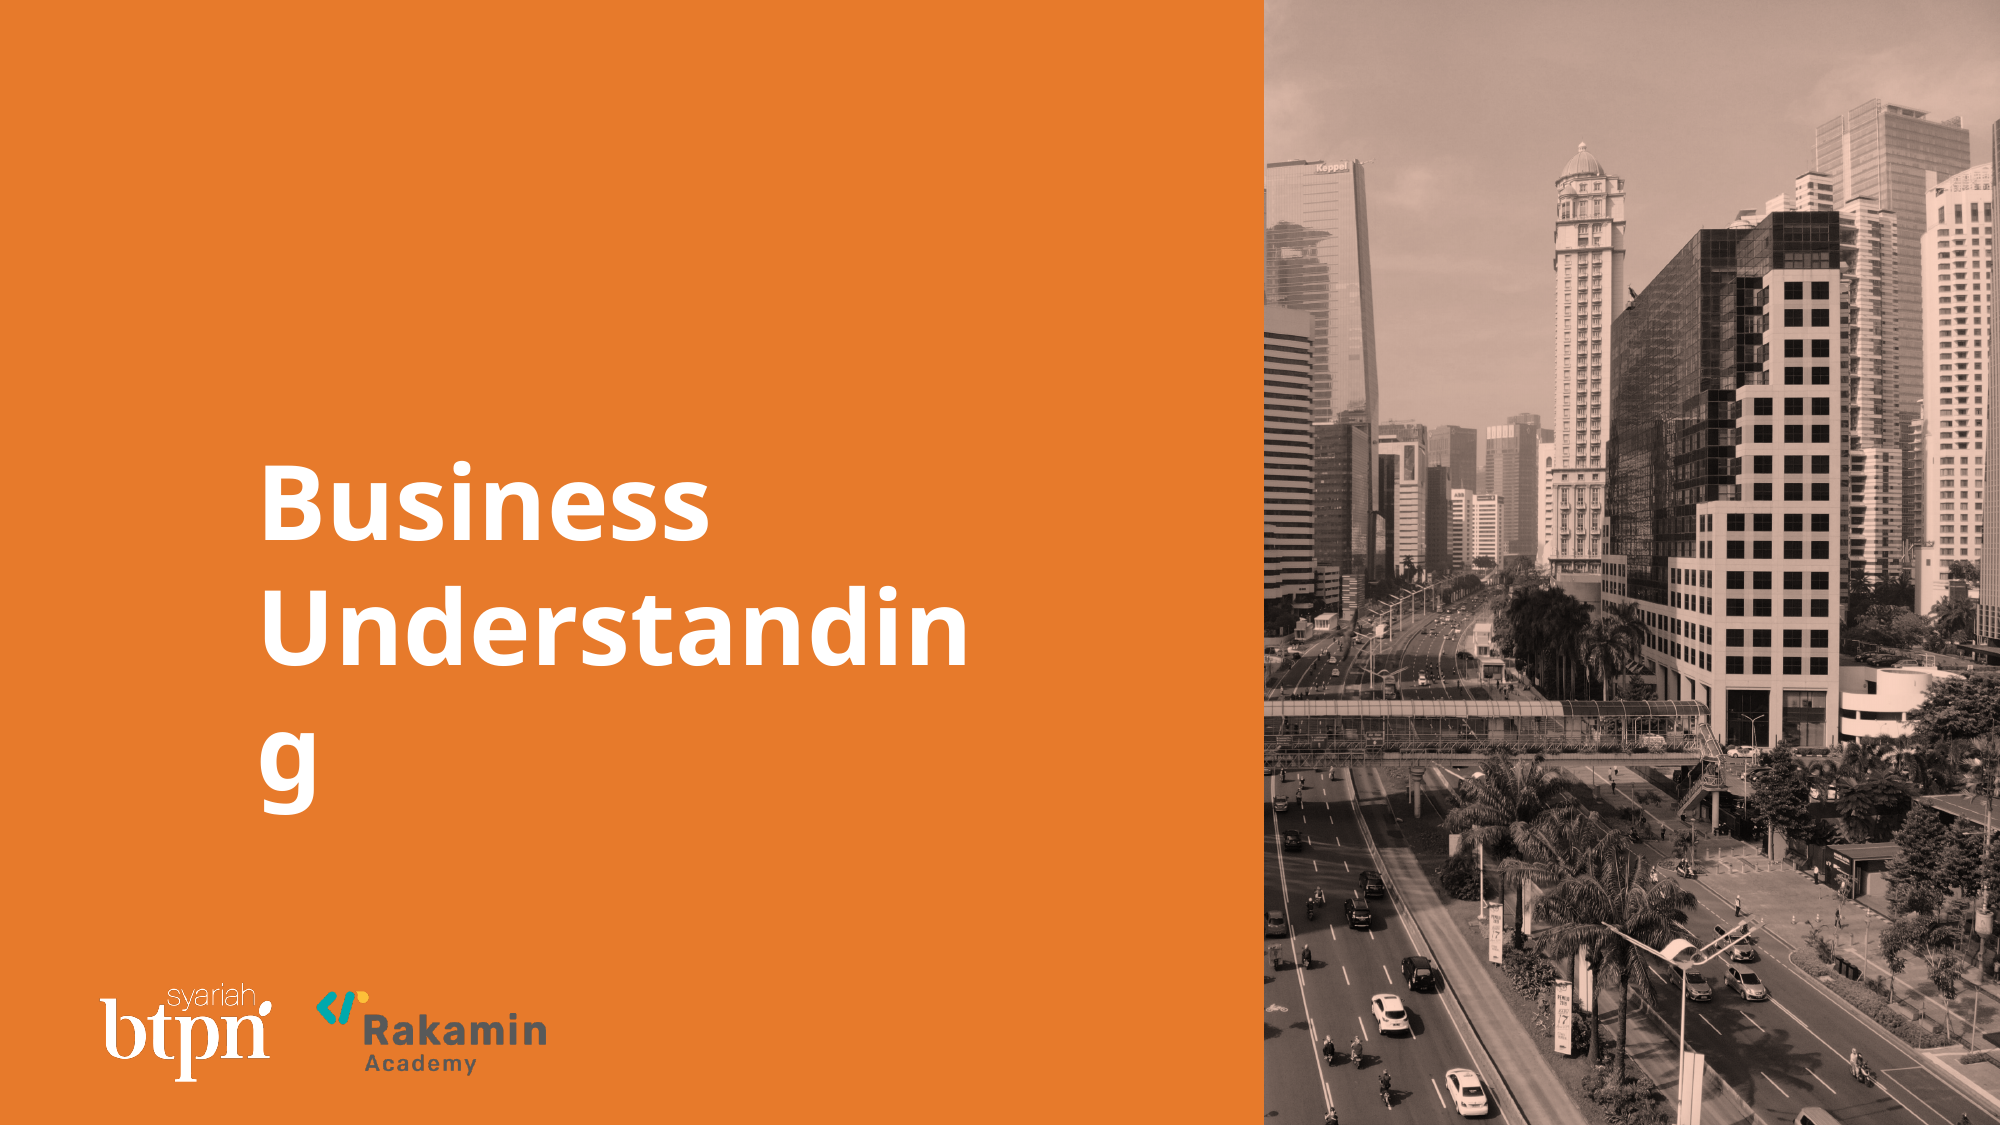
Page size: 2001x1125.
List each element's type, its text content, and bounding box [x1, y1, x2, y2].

picture [1264, 0, 2000, 1125]
text_box [0, 0, 1262, 1125]
picture [54, 901, 548, 1125]
title Business Understanding [256, 436, 1008, 689]
